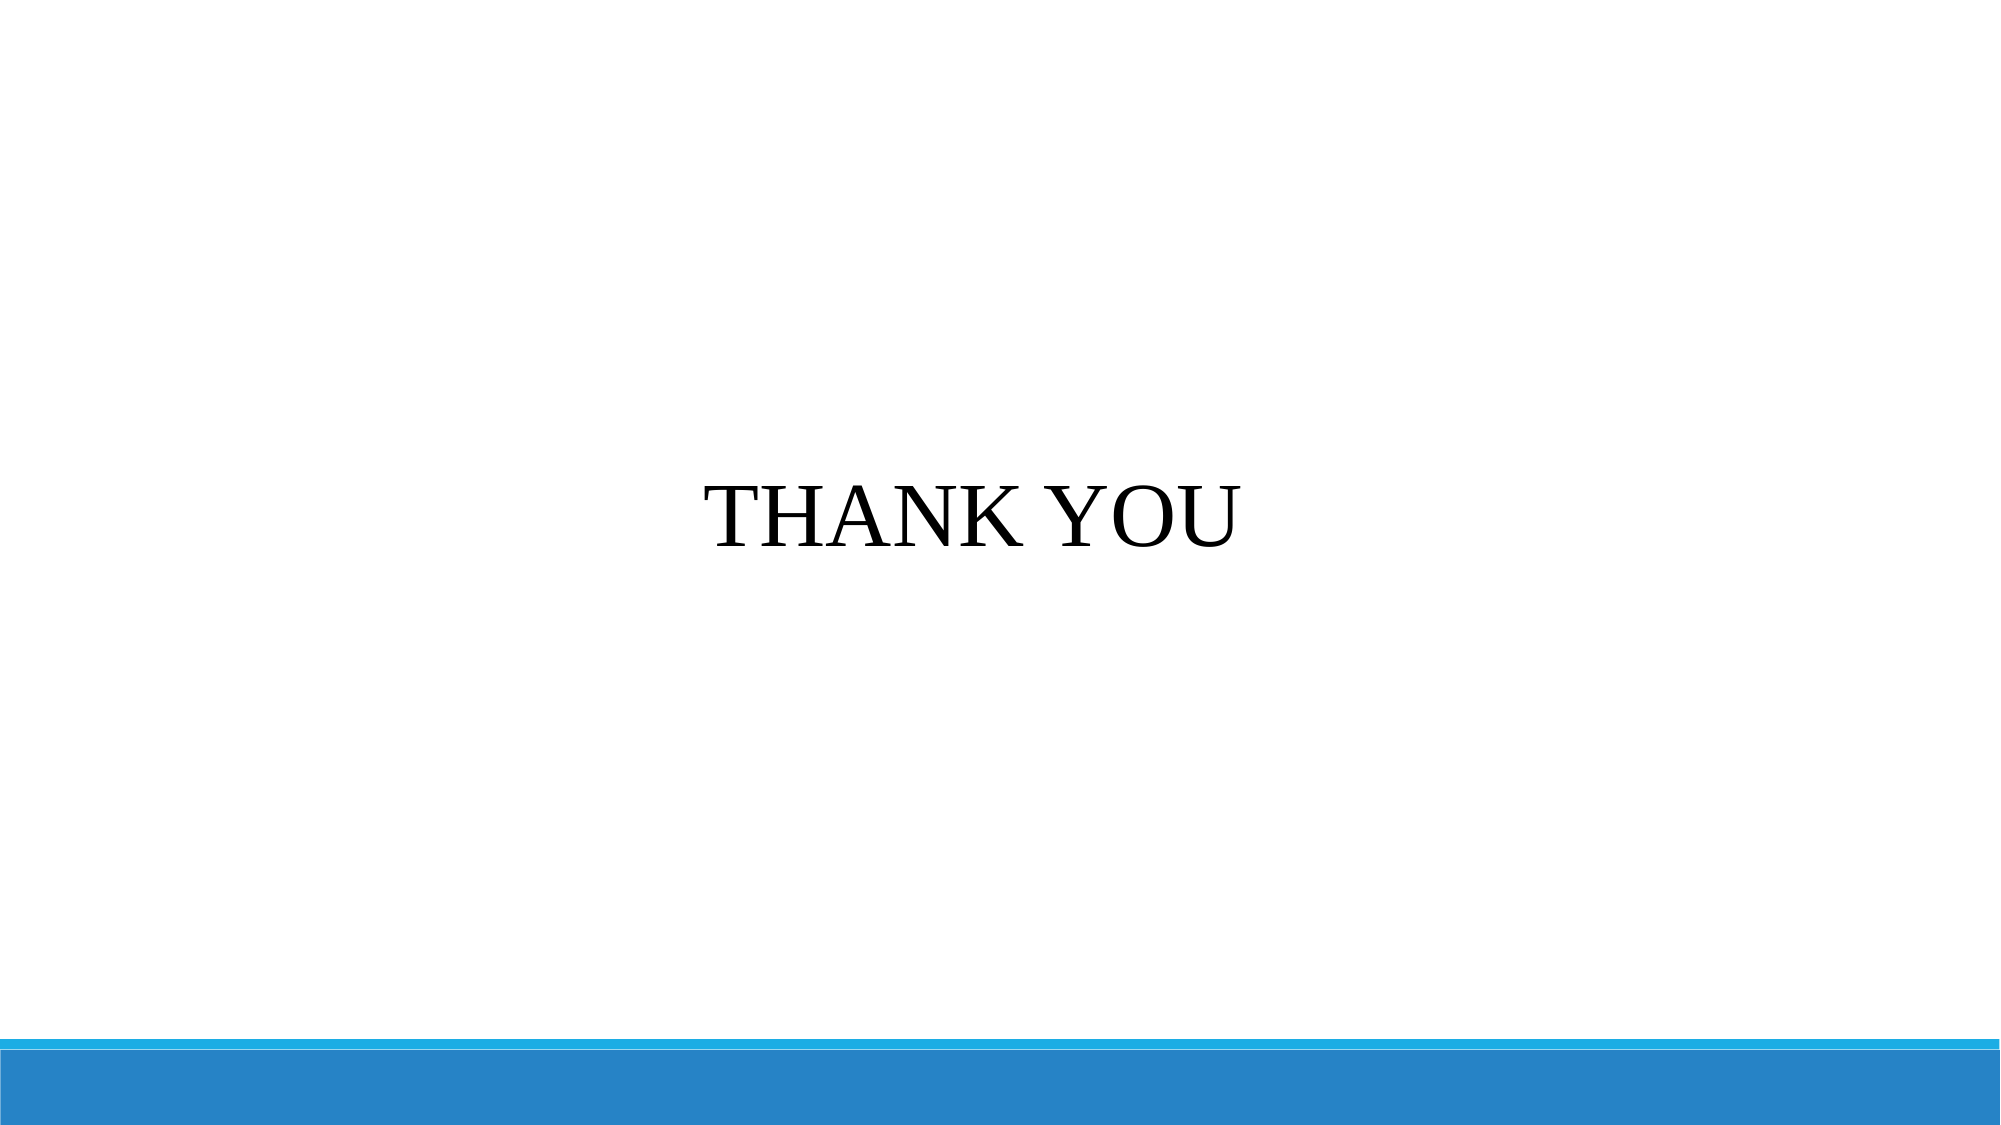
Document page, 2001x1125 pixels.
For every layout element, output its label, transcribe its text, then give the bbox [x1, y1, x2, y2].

text_box THANK YOU [689, 447, 1259, 573]
